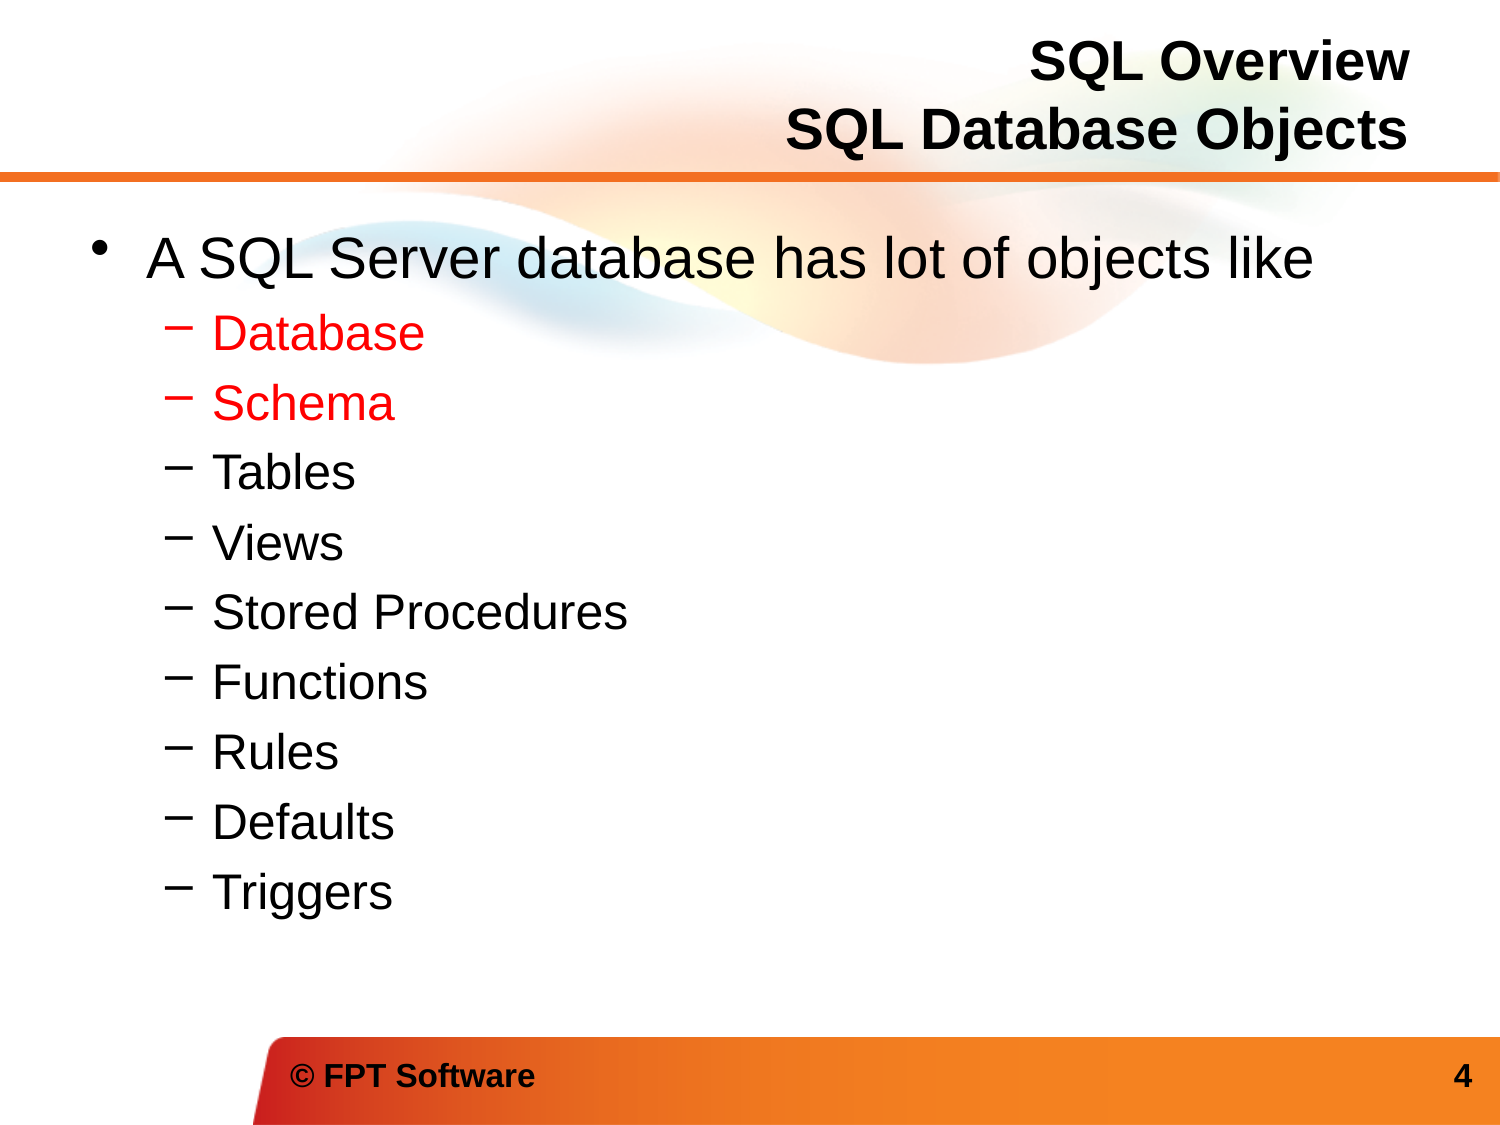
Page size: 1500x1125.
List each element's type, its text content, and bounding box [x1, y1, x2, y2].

picture [0, 0, 1500, 212]
title SQL Overview SQL Database Objects [437, 24, 1425, 161]
picture [253, 1037, 1500, 1125]
list A SQL Server database has lot of objects like Database Schema Tables Views Stored Procedures Functions Rules Defaults Triggers [75, 212, 1425, 1005]
